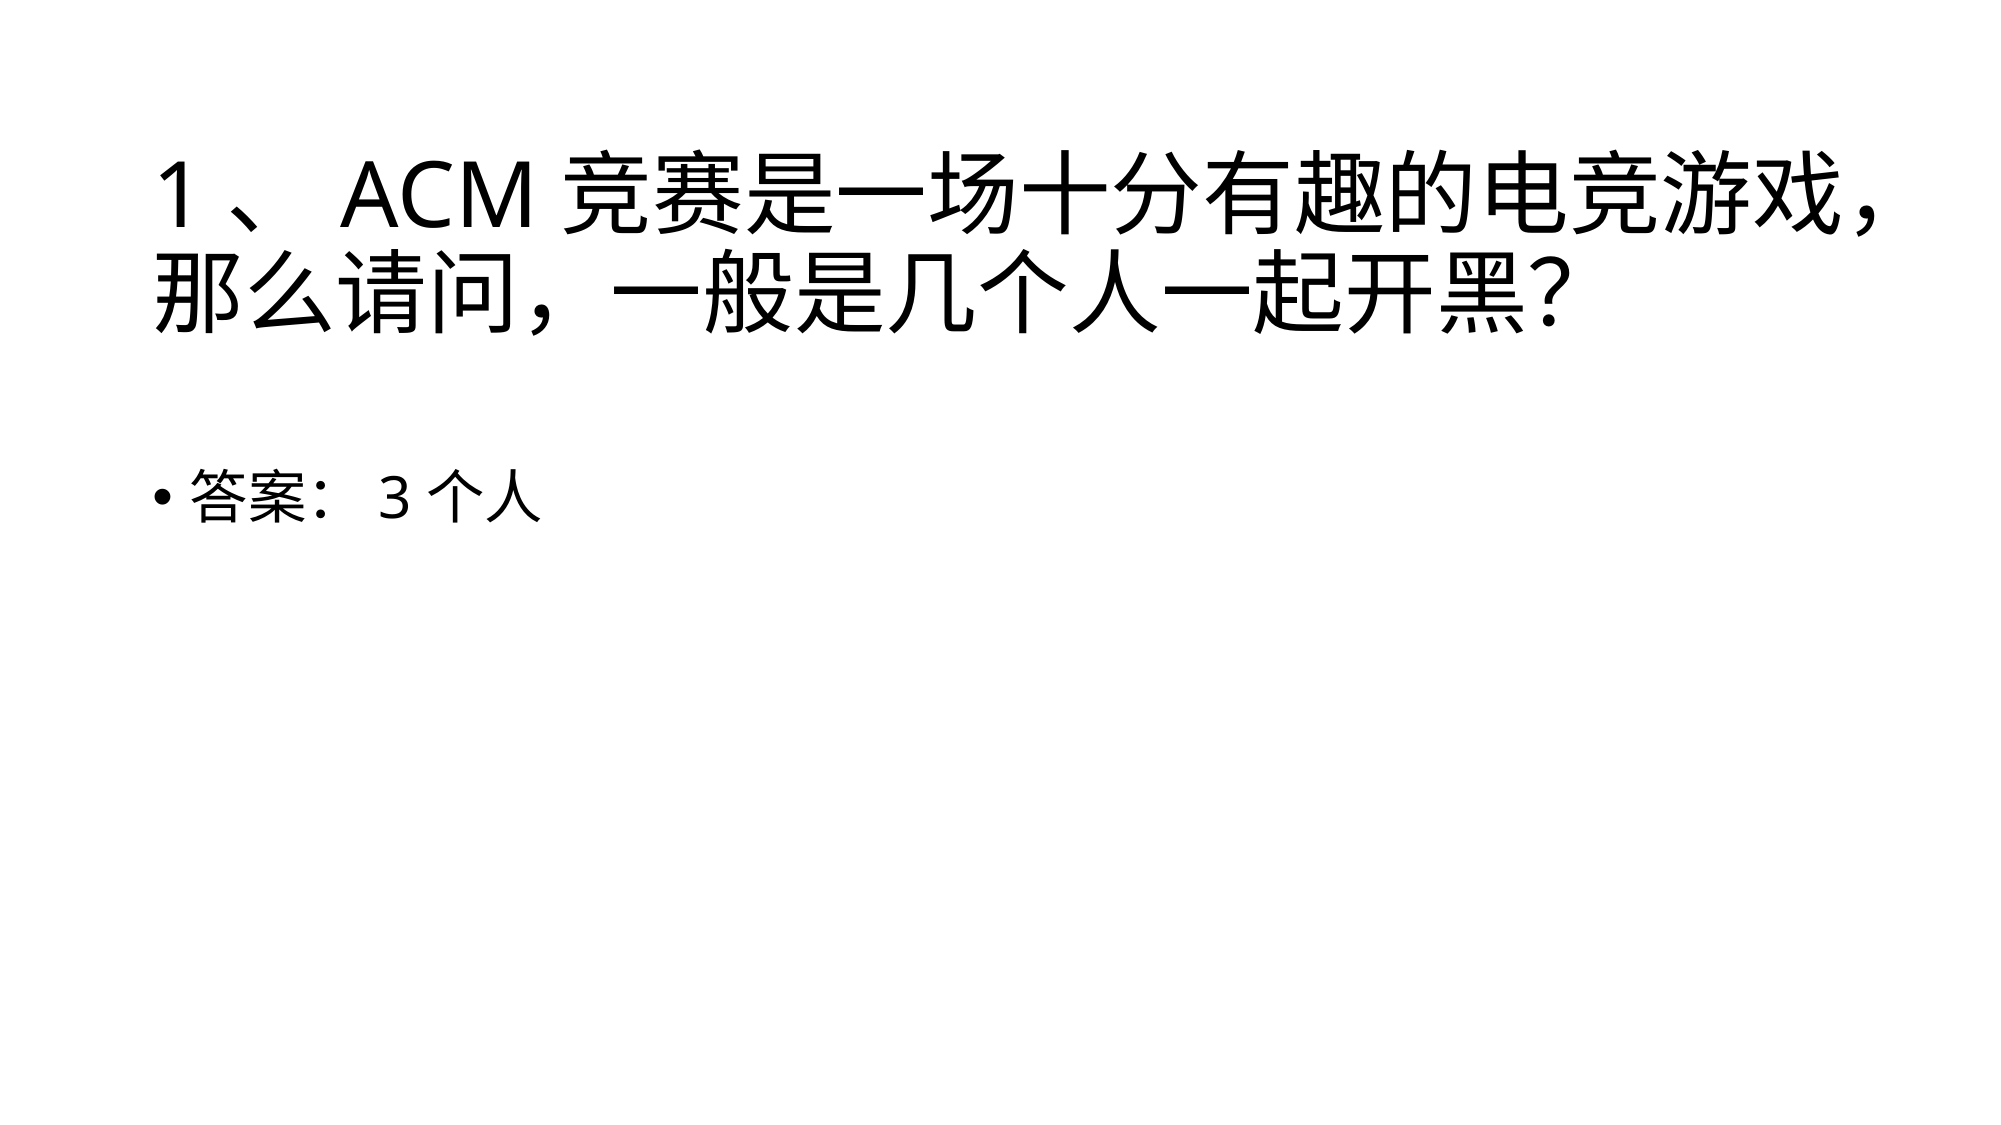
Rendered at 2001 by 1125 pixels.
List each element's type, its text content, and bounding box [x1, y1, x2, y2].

title 1、ACM竞赛是一场十分有趣的电竞游戏，那么请问，一般是几个人一起开黑？ [137, 59, 1863, 460]
list 答案：3个人 [137, 460, 1863, 1014]
